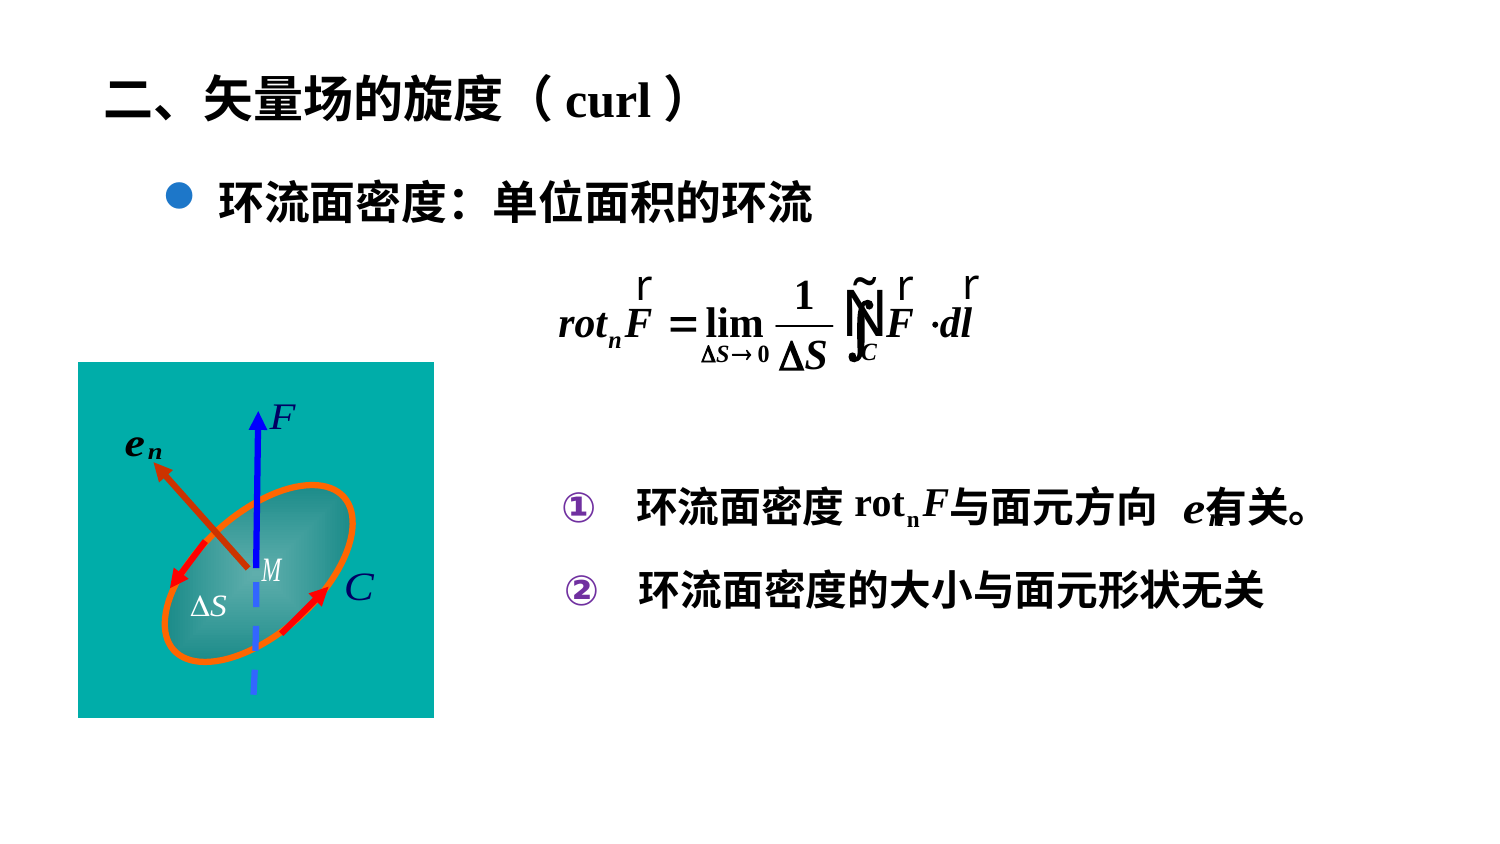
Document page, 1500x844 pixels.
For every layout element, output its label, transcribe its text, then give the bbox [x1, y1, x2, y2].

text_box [546, 468, 1389, 557]
text_box 二、矢量场的旋度（curl） [88, 37, 1306, 136]
text_box 环流面密度：单位面积的环流 [147, 150, 1459, 237]
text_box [78, 362, 434, 718]
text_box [551, 265, 990, 381]
text_box 环流面密度的大小与面元形状无关 [549, 565, 1365, 639]
